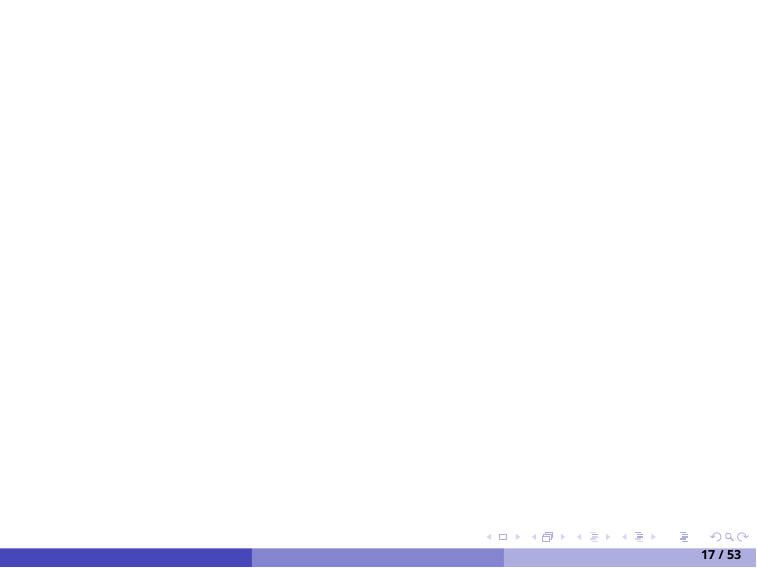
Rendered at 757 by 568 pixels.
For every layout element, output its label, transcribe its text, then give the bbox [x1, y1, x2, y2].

slide_number 17 / 53 [694, 549, 747, 568]
